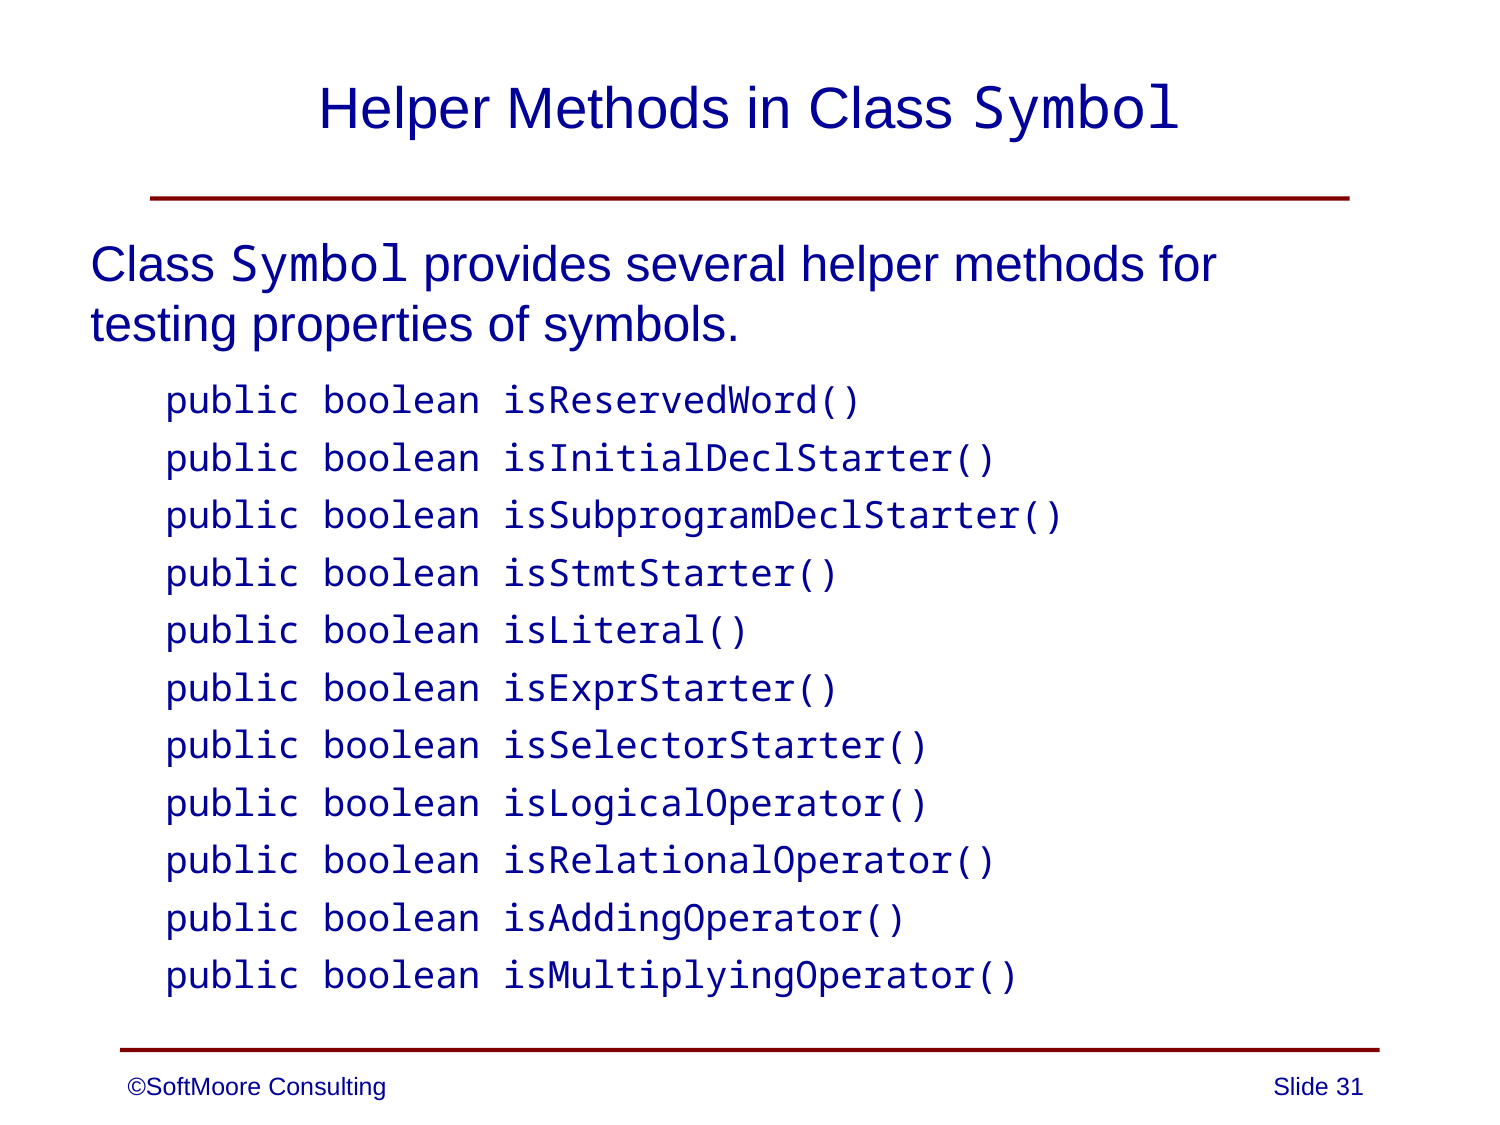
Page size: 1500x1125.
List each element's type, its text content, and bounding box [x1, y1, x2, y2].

list Class Symbol provides several helper methods for testing properties of symbols. public boolean isReservedWord() public boolean isInitialDeclStarter() public boolean isSubprogramDeclStarter() public boolean isStmtStarter() public boolean isLiteral() public boolean isExprStarter() public boolean isSelectorStarter() public boolean isLogicalOperator() public boolean isRelationalOperator() public boolean isAddingOperator() public boolean isMultiplyingOperator() [74, 223, 1425, 1034]
footer ©SoftMoore Consulting [111, 1061, 563, 1109]
title Helper Methods in Class Symbol [149, 22, 1350, 188]
slide_number Slide 31 [1078, 1061, 1380, 1109]
